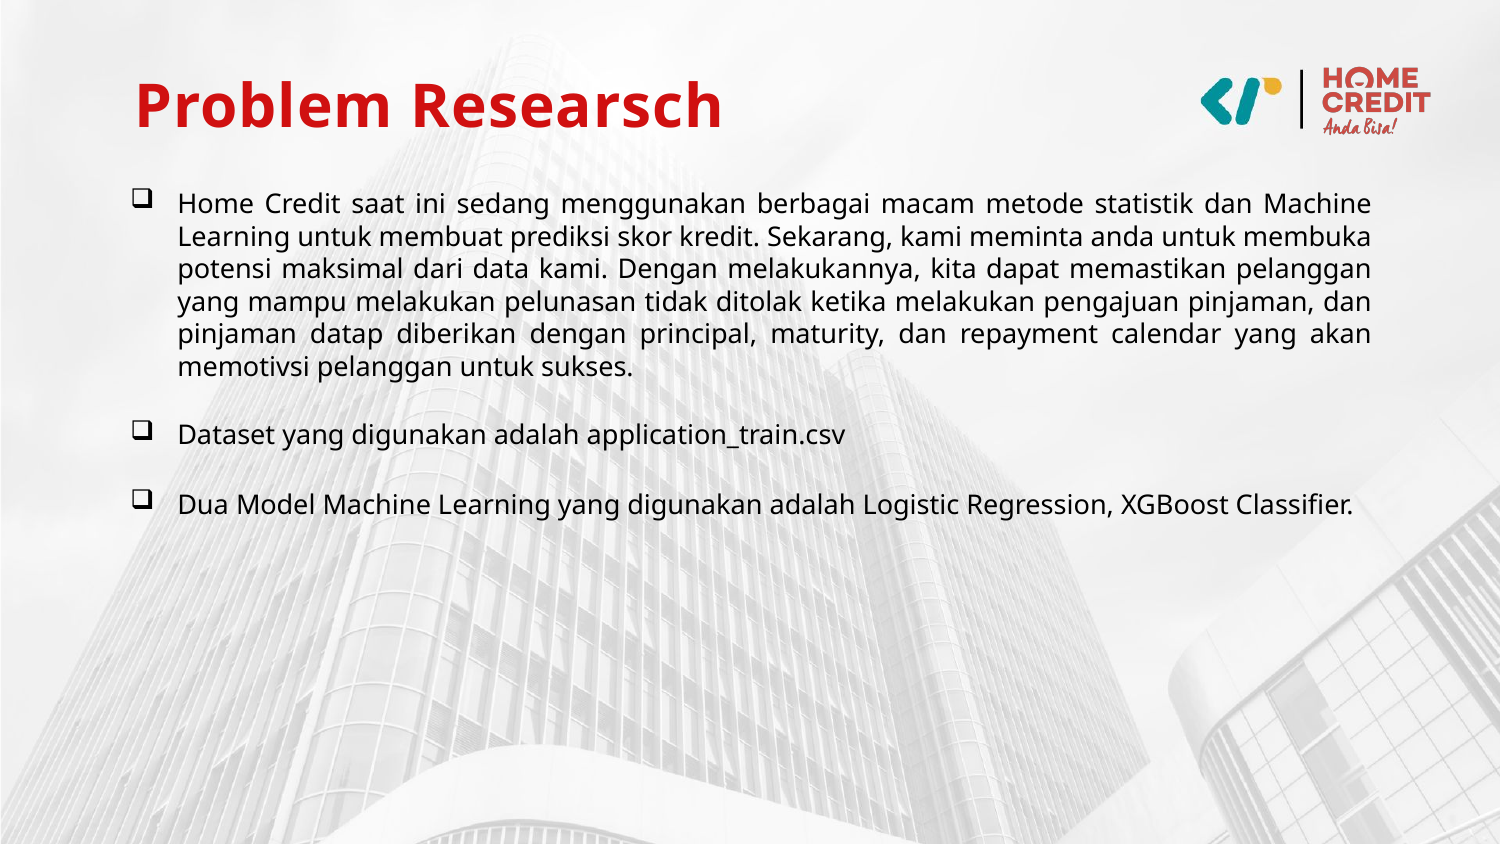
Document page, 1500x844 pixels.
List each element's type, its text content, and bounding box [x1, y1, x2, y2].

title Problem Researsch [132, 65, 763, 184]
text_box Home Credit saat ini sedang menggunakan berbagai macam metode statistik dan Machine Learning untuk membuat prediksi skor kredit. Sekarang, kami meminta anda untuk membuka potensi maksimal dari data kami. Dengan melakukannya, kita dapat memastikan pelanggan yang mampu melakukan pelunasan tidak ditolak ketika melakukan pengajuan pinjaman, dan pinjaman datap diberikan dengan principal, maturity, dan repayment calendar yang akan memotivsi pelanggan untuk sukses. Dataset yang digunakan adalah application_train.csv Dua Model Machine Learning yang digunakan adalah Logistic Regression, XGBoost Classifier. [128, 184, 1372, 520]
picture [0, 0, 1500, 844]
